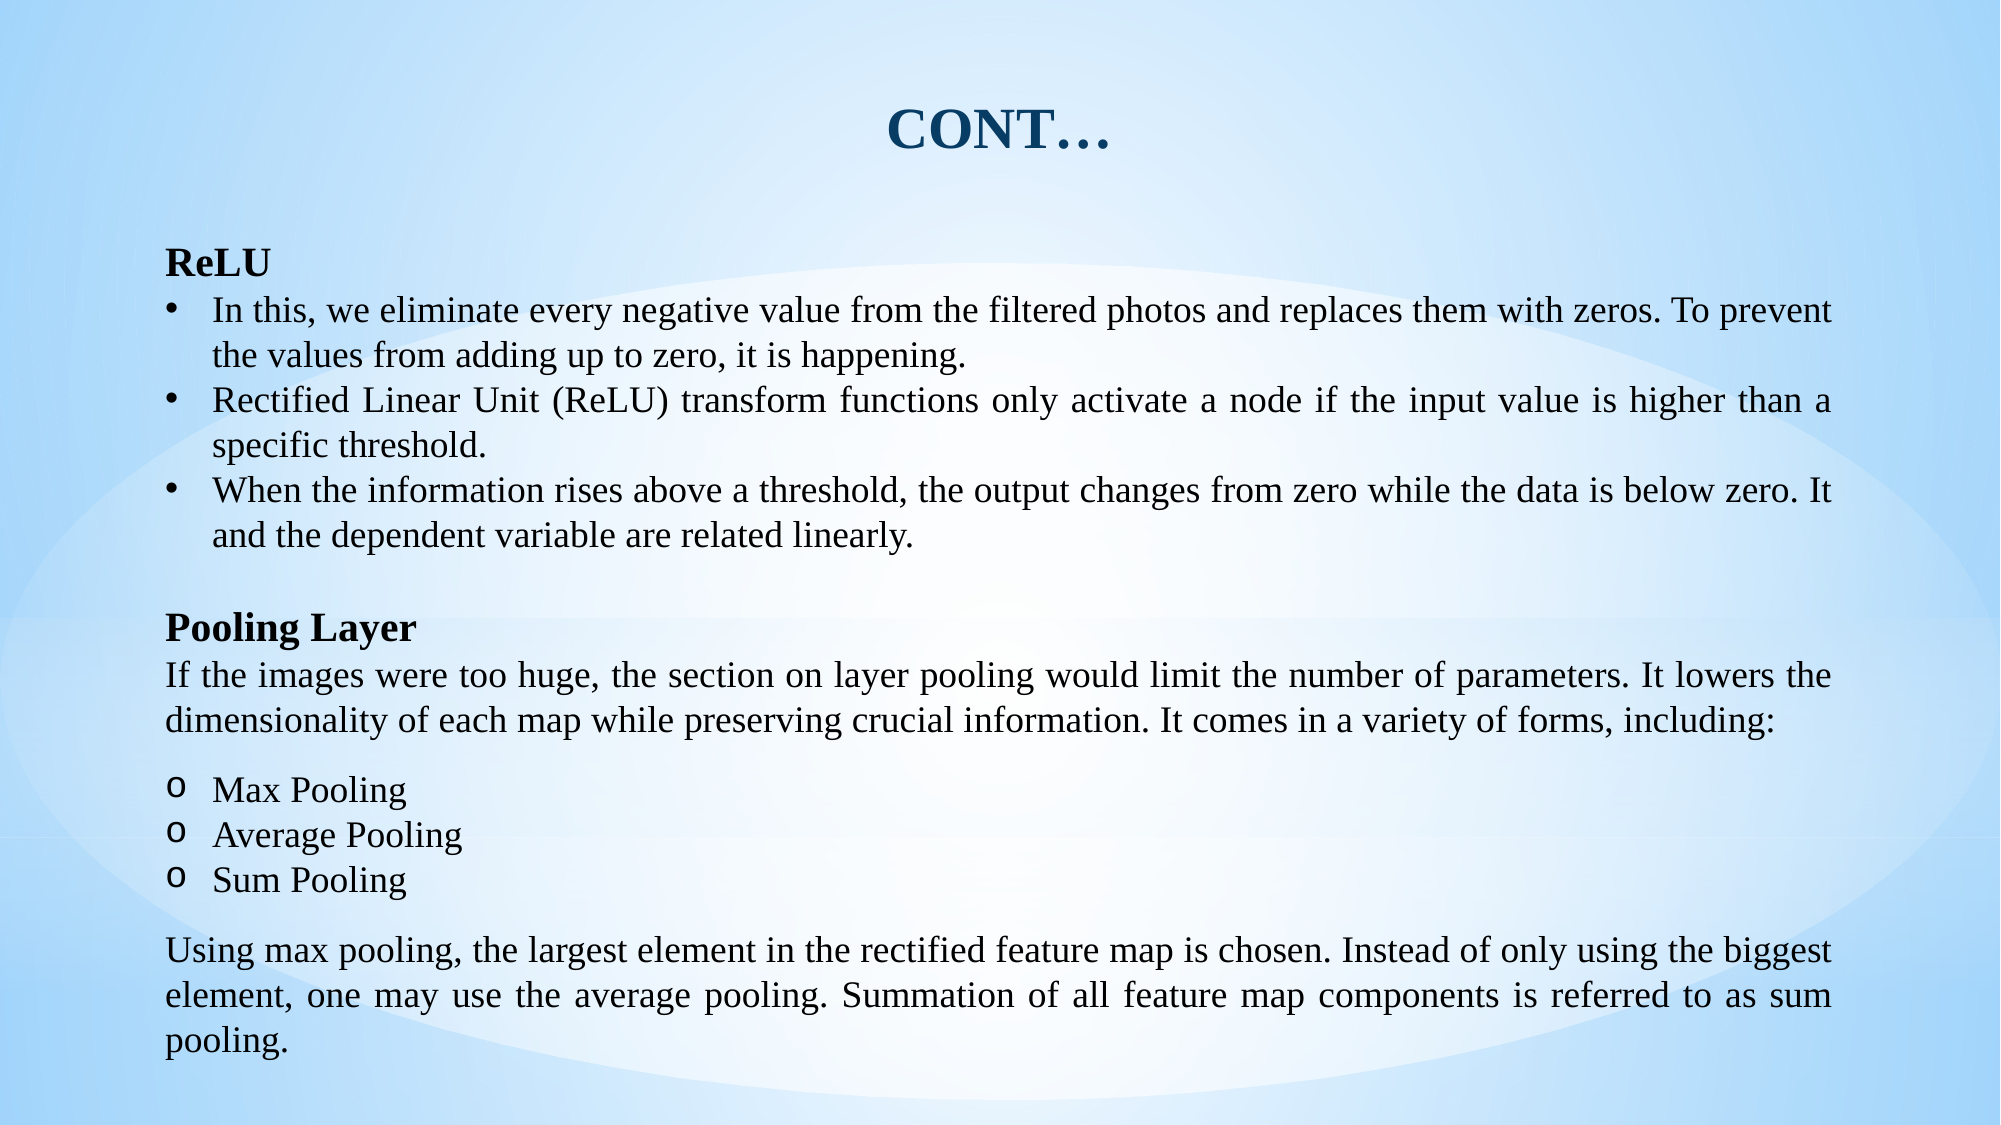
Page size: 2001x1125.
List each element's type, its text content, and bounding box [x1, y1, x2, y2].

text_box ReLU In this, we eliminate every negative value from the filtered photos and replaces them with zeros. To prevent the values from adding up to zero, it is happening. Rectified Linear Unit (ReLU) transform functions only activate a node if the input value is higher than a specific threshold. When the information rises above a threshold, the output changes from zero while the data is below zero. It and the dependent variable are related linearly. Pooling Layer If the images were too huge, the section on layer pooling would limit the number of parameters. It lowers the dimensionality of each map while preserving crucial information. It comes in a variety of forms, including: Max Pooling Average Pooling Sum Pooling Using max pooling, the largest element in the rectified feature map is chosen. Instead of only using the biggest element, one may use the average pooling. Summation of all feature map components is referred to as sum pooling. [150, 202, 1850, 1067]
text_box CONT… [665, 82, 1335, 168]
